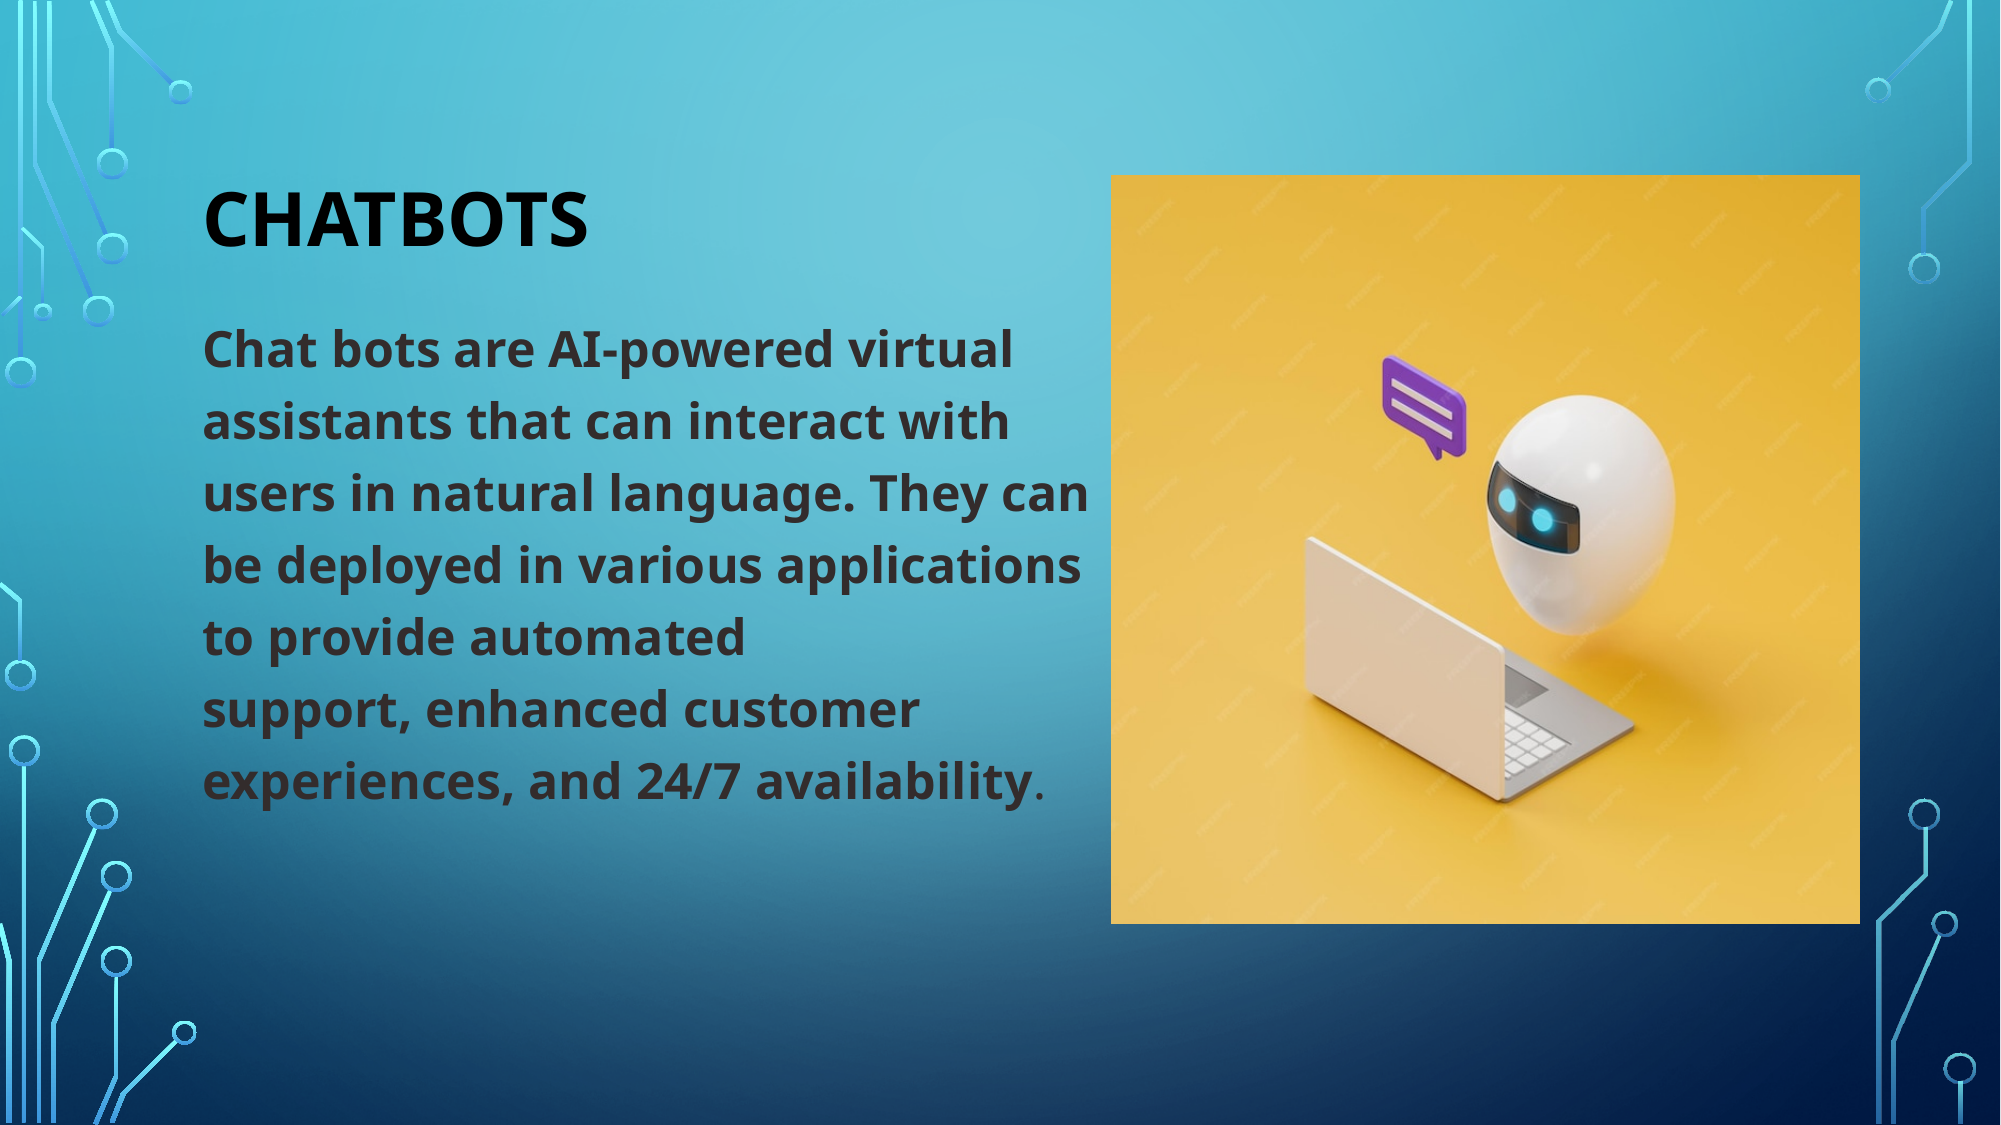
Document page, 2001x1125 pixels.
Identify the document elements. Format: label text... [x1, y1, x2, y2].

picture [1110, 175, 1860, 924]
list Chat bots are AI-powered virtual assistants that can interact with users in natural language. They can be deployed in various applications to provide automated support, enhanced customer experiences, and 24/7 availability. [187, 298, 1113, 925]
title CHATBOTs [187, 101, 1813, 298]
